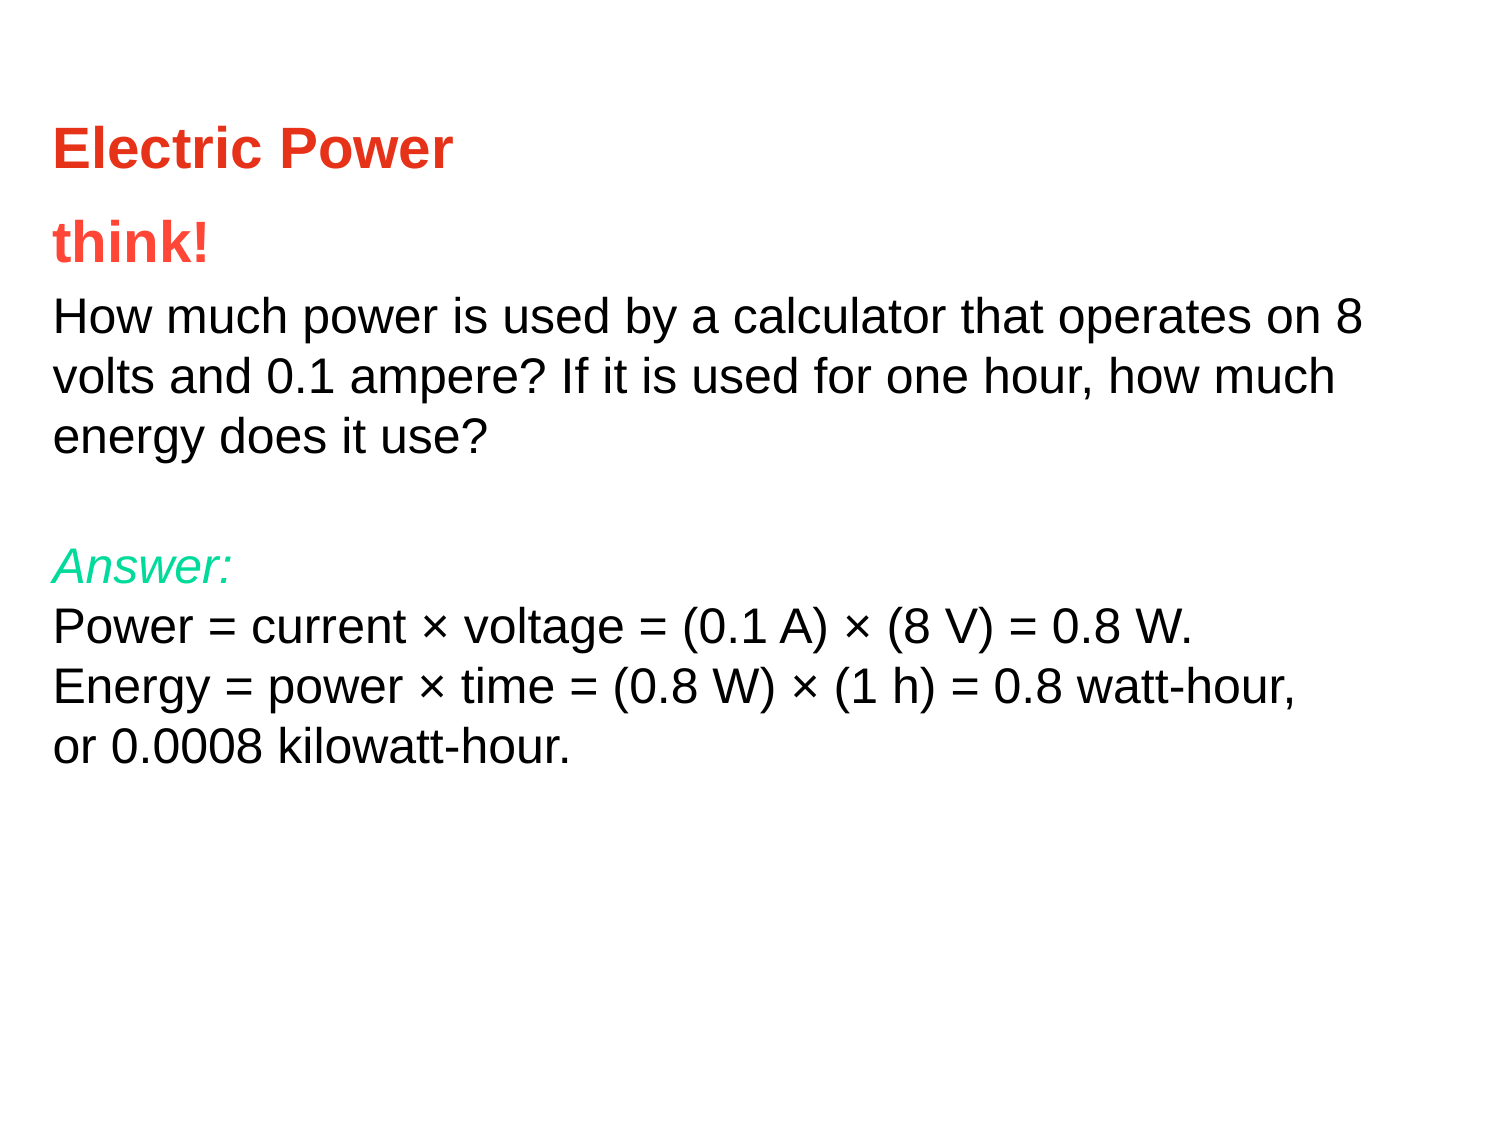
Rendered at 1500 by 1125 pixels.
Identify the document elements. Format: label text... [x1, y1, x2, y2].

list think! How much power is used by a calculator that operates on 8 volts and 0.1 ampere? If it is used for one hour, how much energy does it use? Answer: Power = current × voltage = (0.1 A) × (8 V) = 0.8 W. Energy = power × time = (0.8 W) × (1 h) = 0.8 watt-hour, or 0.0008 kilowatt-hour. [37, 196, 1463, 850]
text_box Electric Power [37, 102, 1463, 188]
